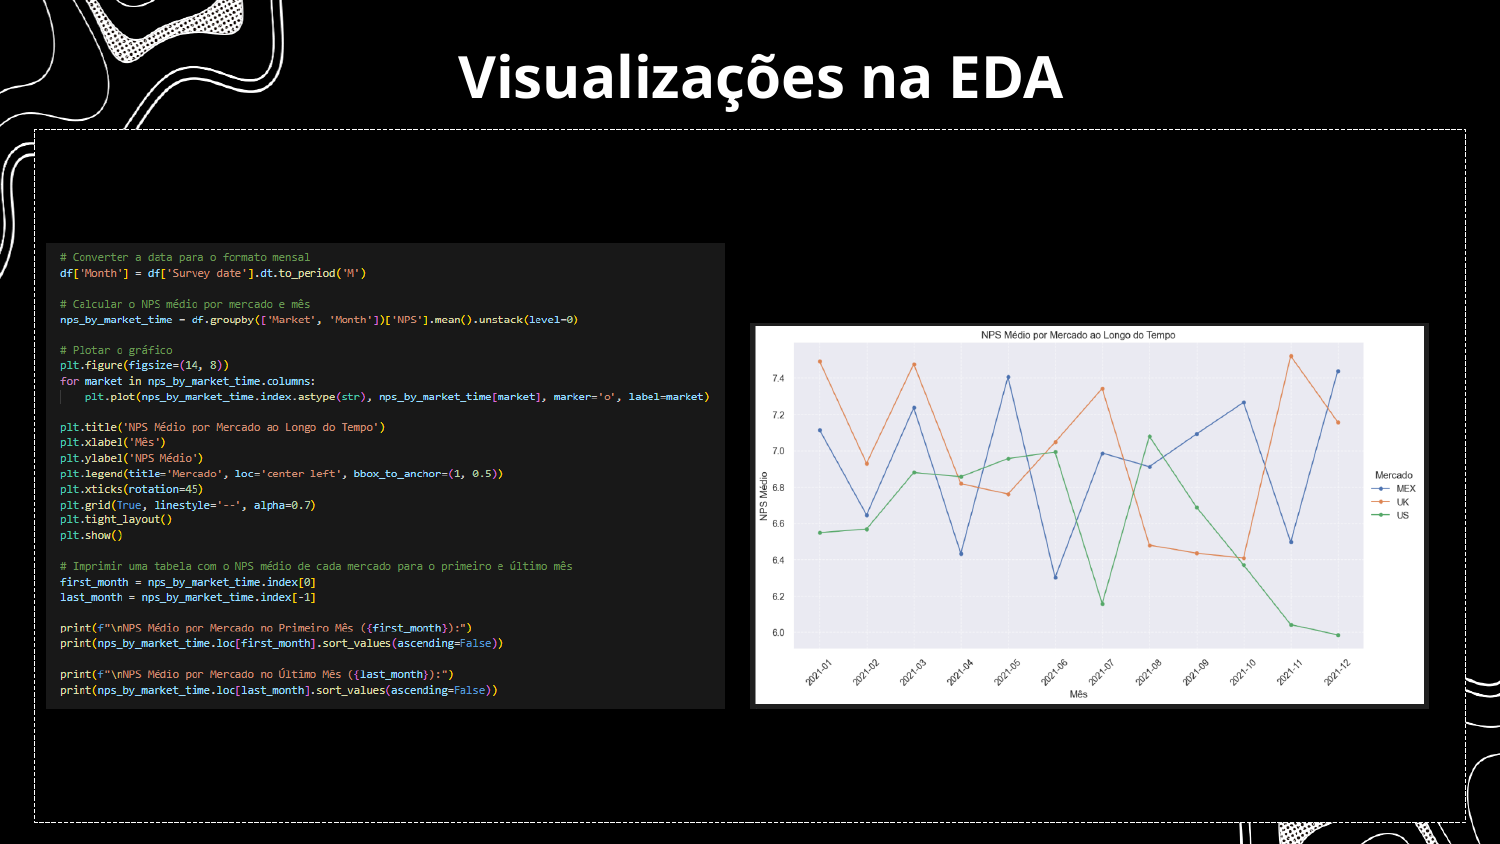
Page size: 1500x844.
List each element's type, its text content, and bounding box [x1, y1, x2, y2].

text_box Visualizações na EDA [261, 25, 1261, 123]
picture [0, 0, 1500, 844]
text_box [33, 127, 1467, 825]
